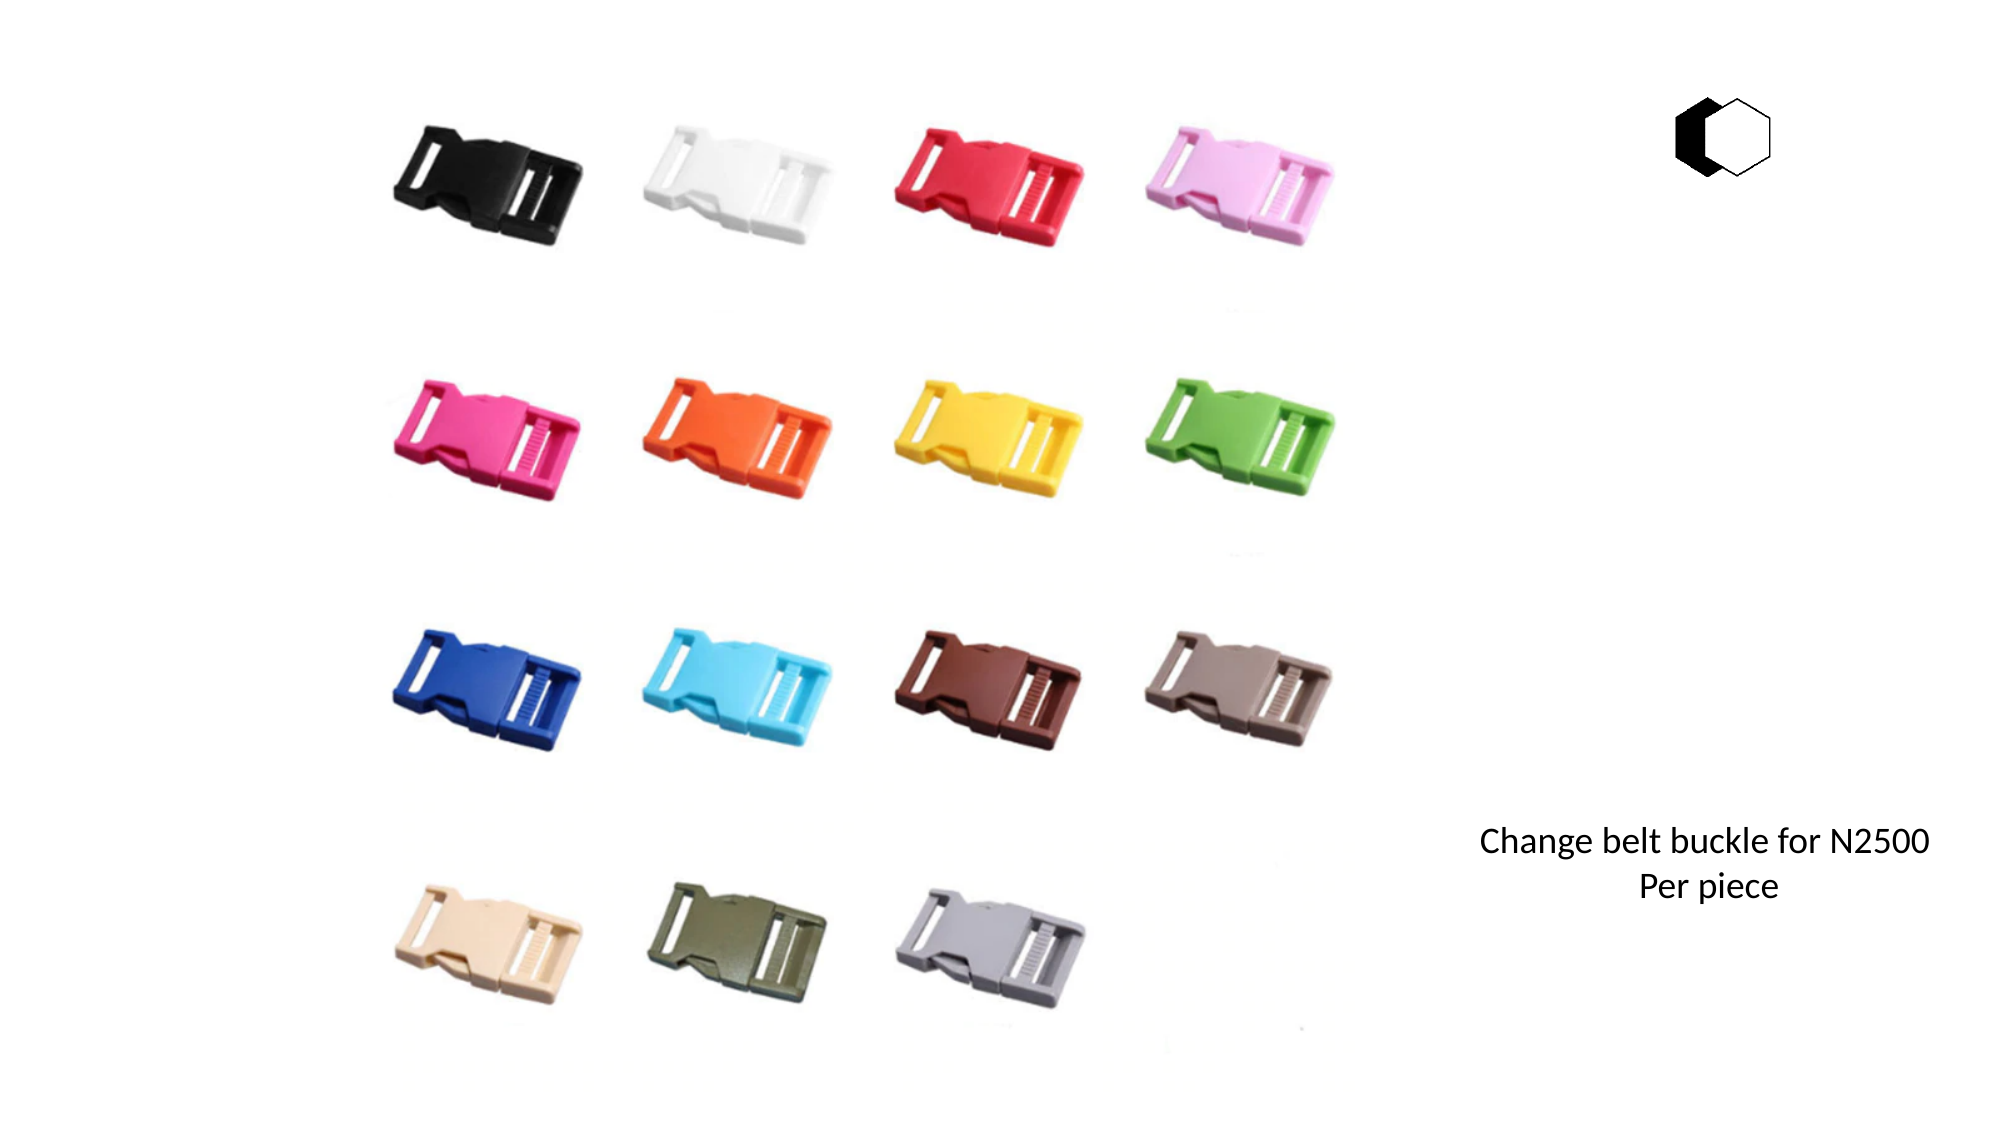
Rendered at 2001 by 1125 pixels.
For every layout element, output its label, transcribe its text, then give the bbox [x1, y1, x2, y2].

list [364, 93, 1364, 1092]
text_box Change belt buckle for N2500 Per piece [1364, 808, 2000, 958]
picture [1575, 63, 1863, 225]
